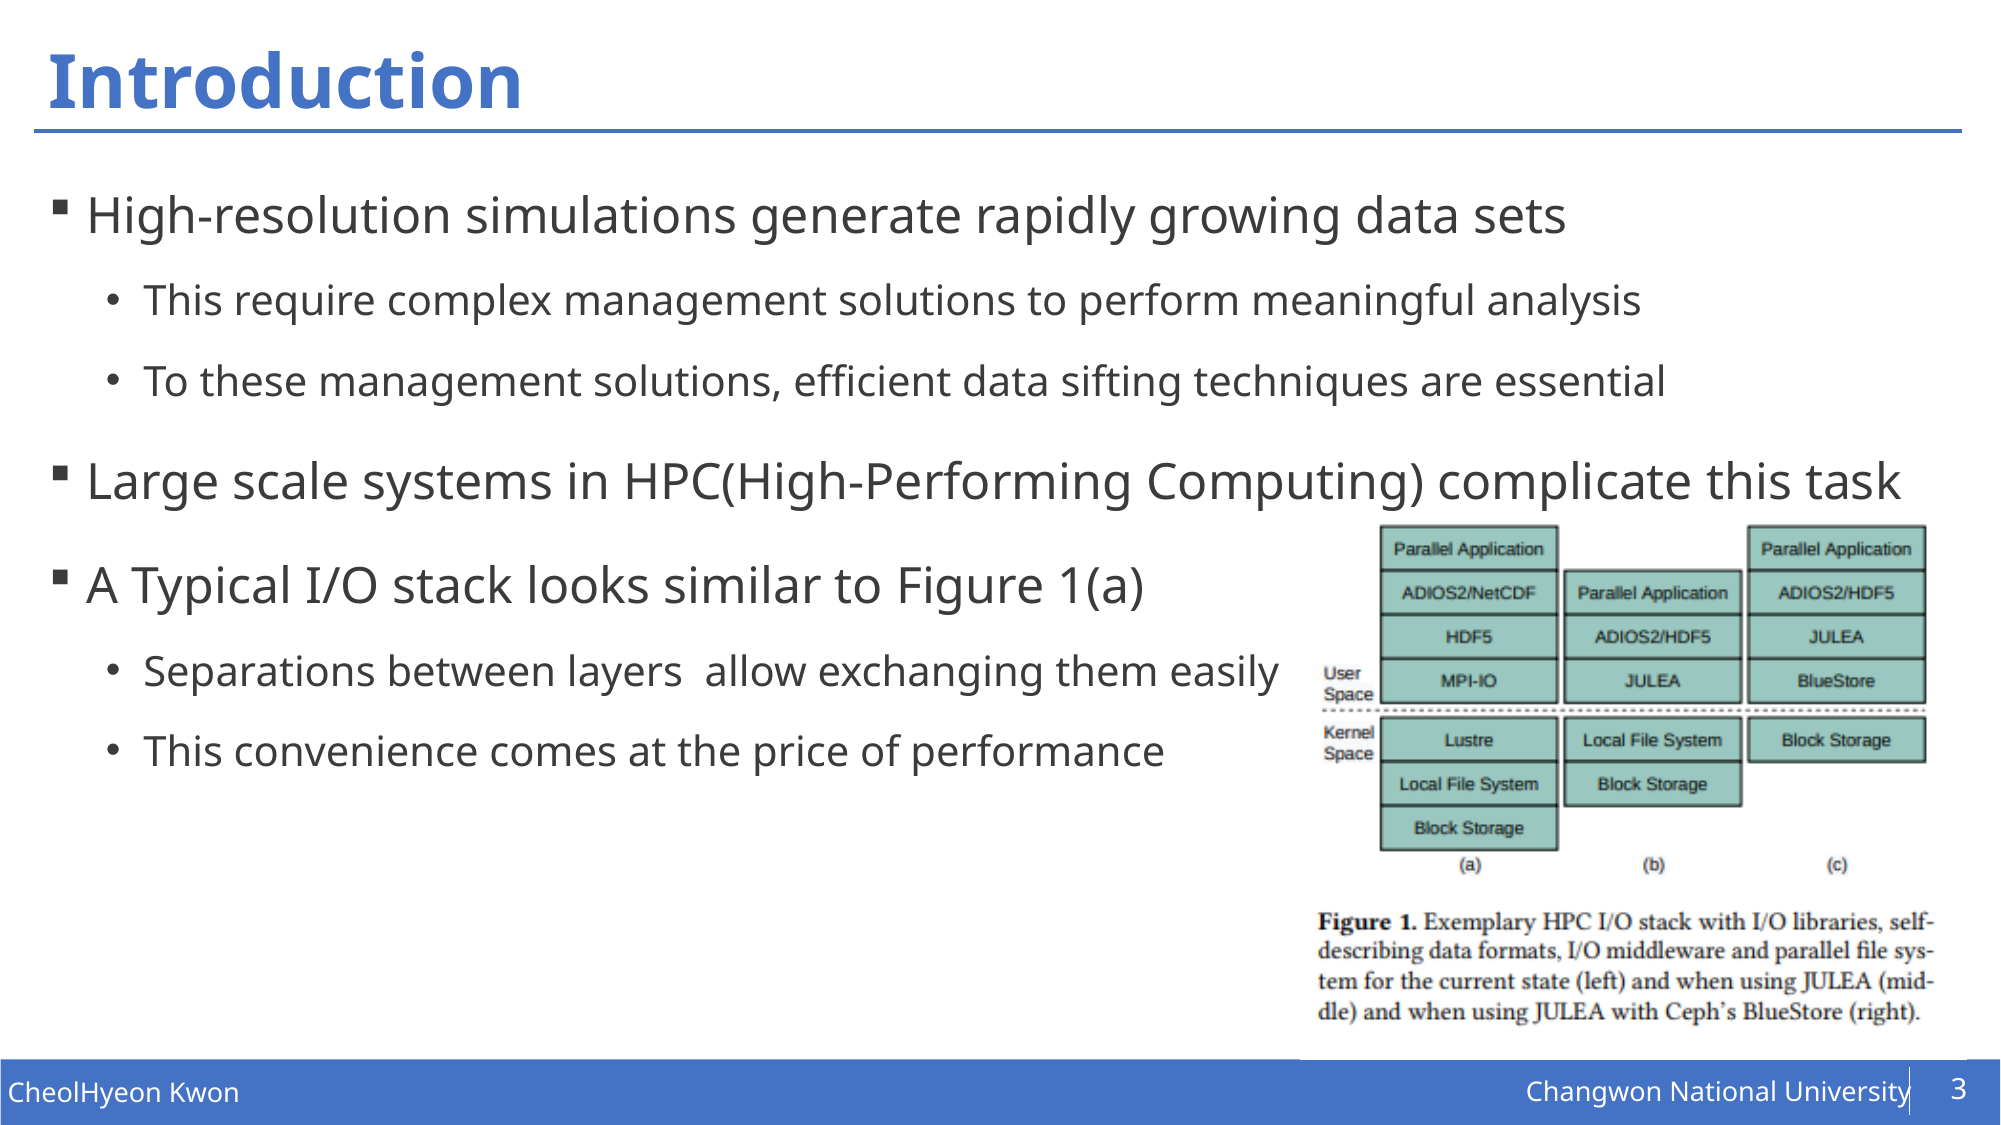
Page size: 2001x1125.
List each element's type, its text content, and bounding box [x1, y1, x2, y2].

slide_number 3 [1922, 1060, 1996, 1121]
list High-resolution simulations generate rapidly growing data sets This require complex management solutions to perform meaningful analysis To these management solutions, efficient data sifting techniques are essential Large scale systems in HPC(High-Performing Computing) complicate this task A Typical I/O stack looks similar to Figure 1(a) Separations between layers allow exchanging them easily This convenience comes at the price of performance [33, 152, 1963, 997]
title Introduction [33, 27, 1963, 143]
picture [1300, 481, 1967, 1060]
